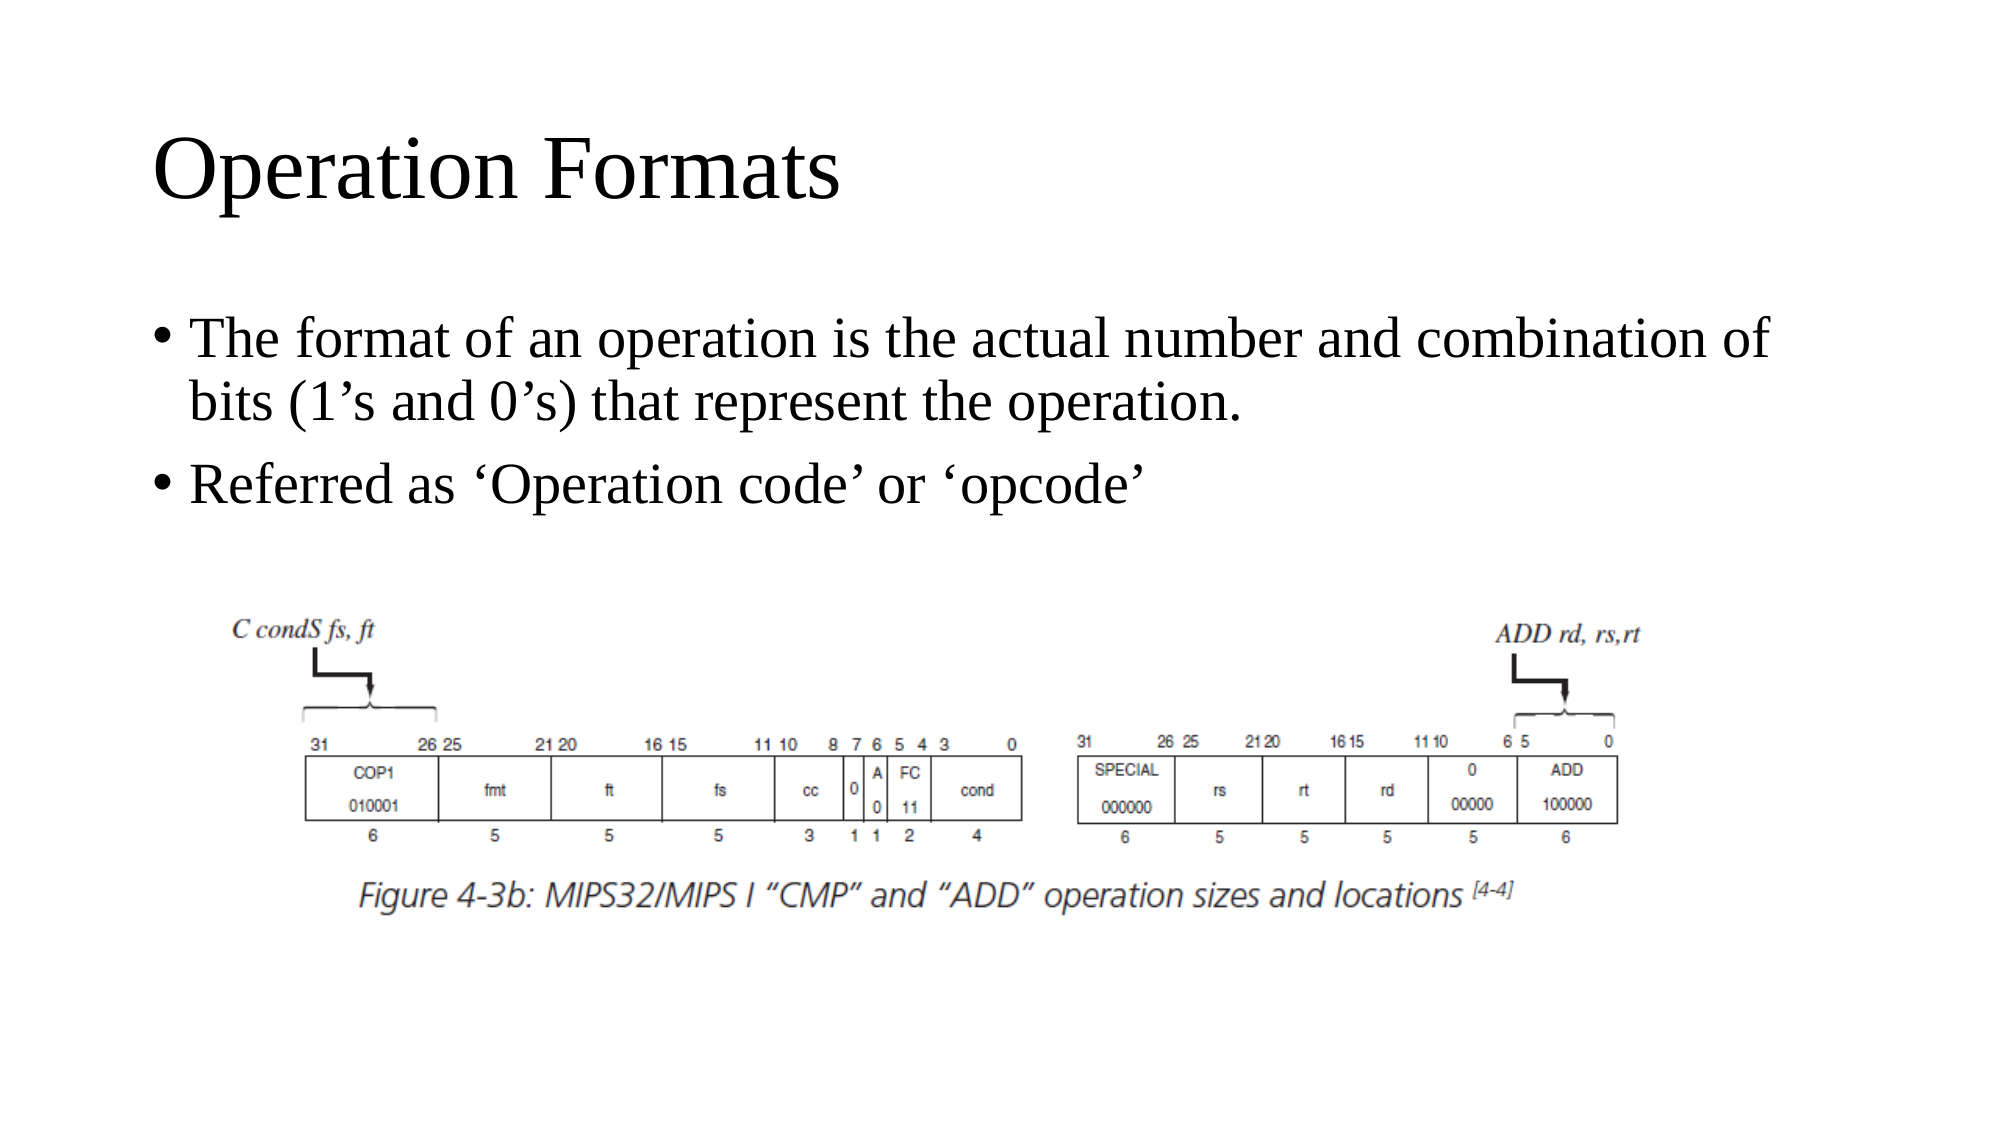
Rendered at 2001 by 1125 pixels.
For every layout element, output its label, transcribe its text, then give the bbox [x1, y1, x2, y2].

title Operation Formats [137, 59, 1863, 278]
picture [227, 599, 1695, 931]
list The format of an operation is the actual number and combination of bits (1’s and 0’s) that represent the operation. Referred as ‘Operation code’ or ‘opcode’ [137, 299, 1863, 1014]
